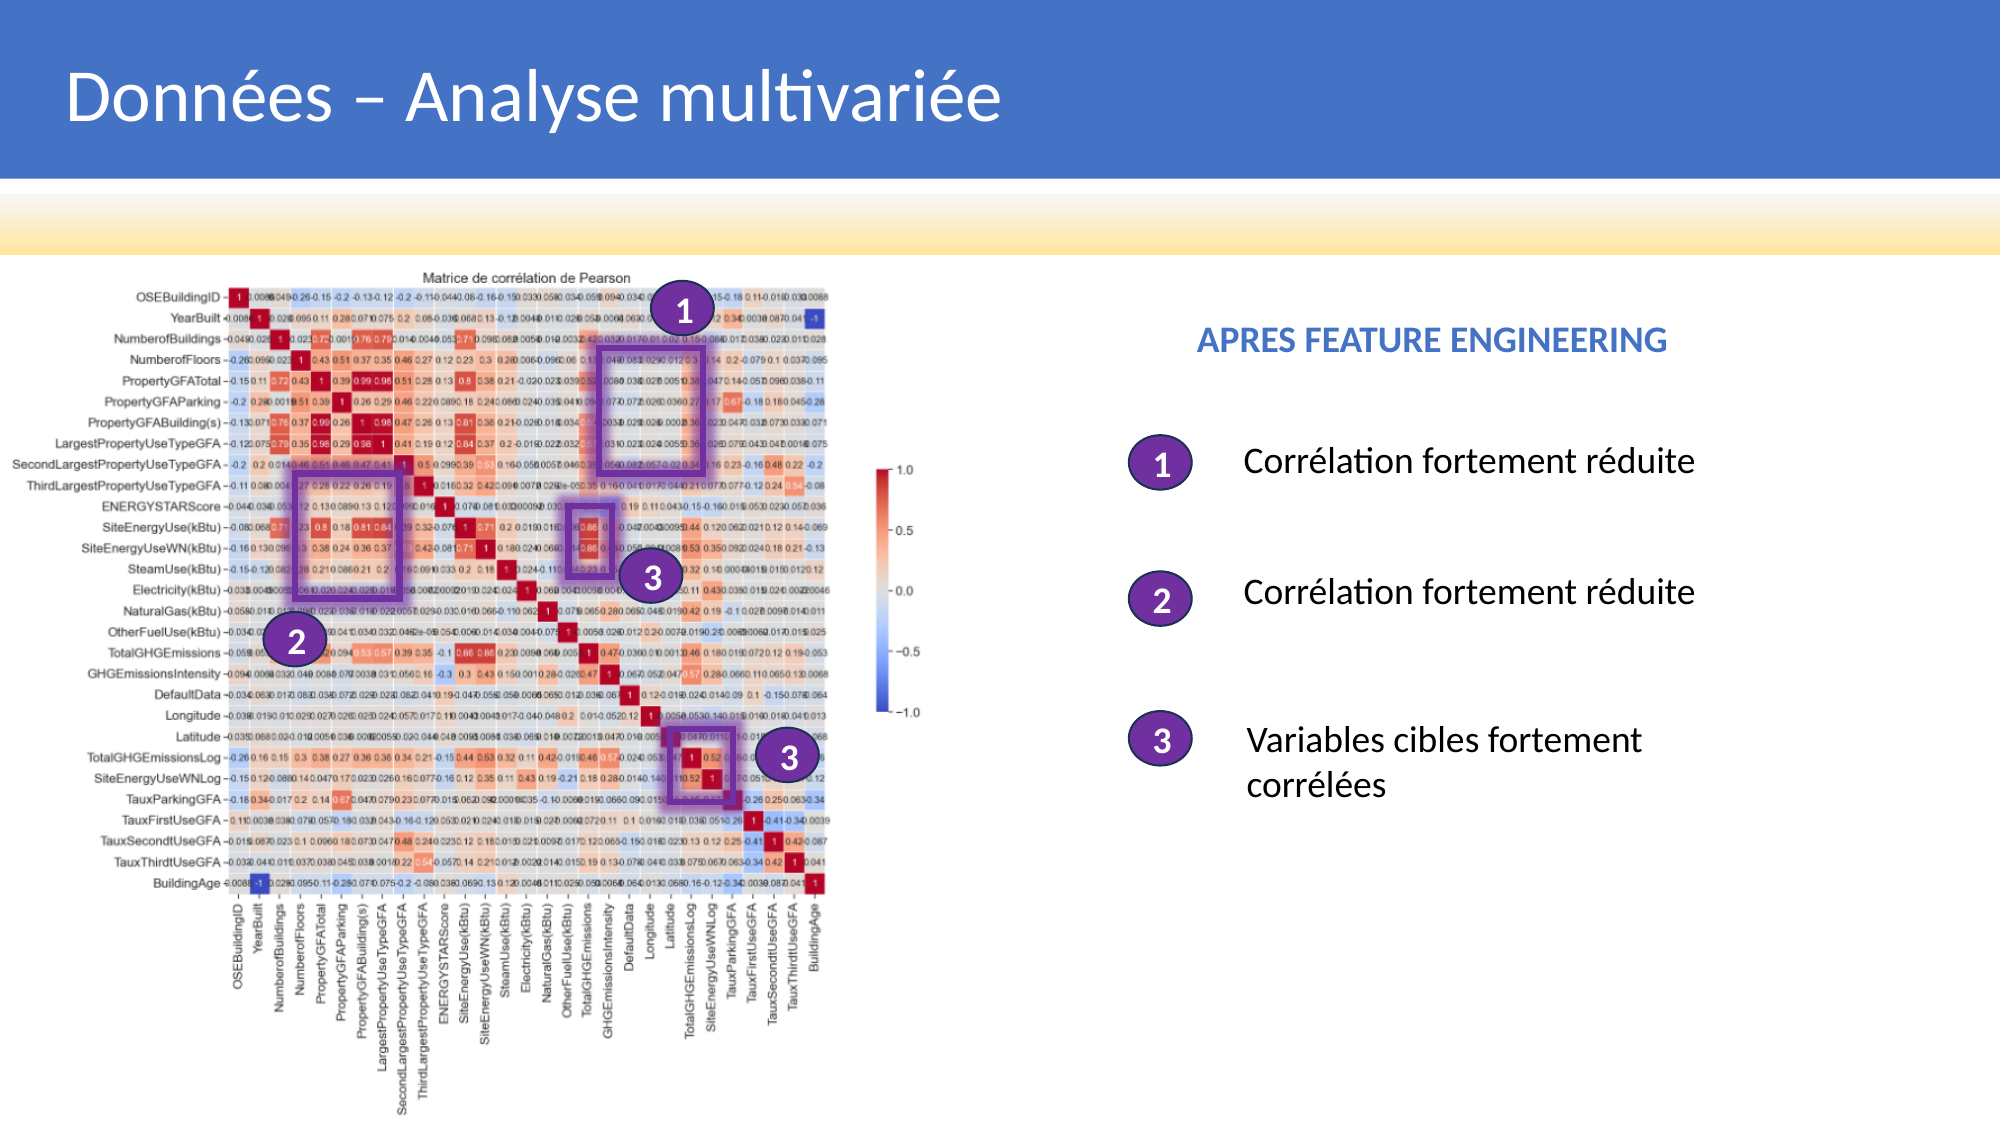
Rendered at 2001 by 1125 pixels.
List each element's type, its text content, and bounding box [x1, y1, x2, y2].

text_box Données – Analyse multivariée [0, 0, 2000, 179]
text_box 3 [1127, 710, 1193, 767]
text_box APRES FEATURE ENGINEERING [1182, 308, 1697, 368]
text_box Corrélation fortement réduite [1228, 559, 1743, 620]
text_box Variables cibles fortement corrélées [1231, 708, 1746, 813]
picture [0, 267, 934, 1125]
text_box 2 [1127, 570, 1193, 627]
text_box 1 [1127, 434, 1193, 491]
text_box Corrélation fortement réduite [1228, 429, 1743, 489]
text_box [0, 194, 2000, 255]
